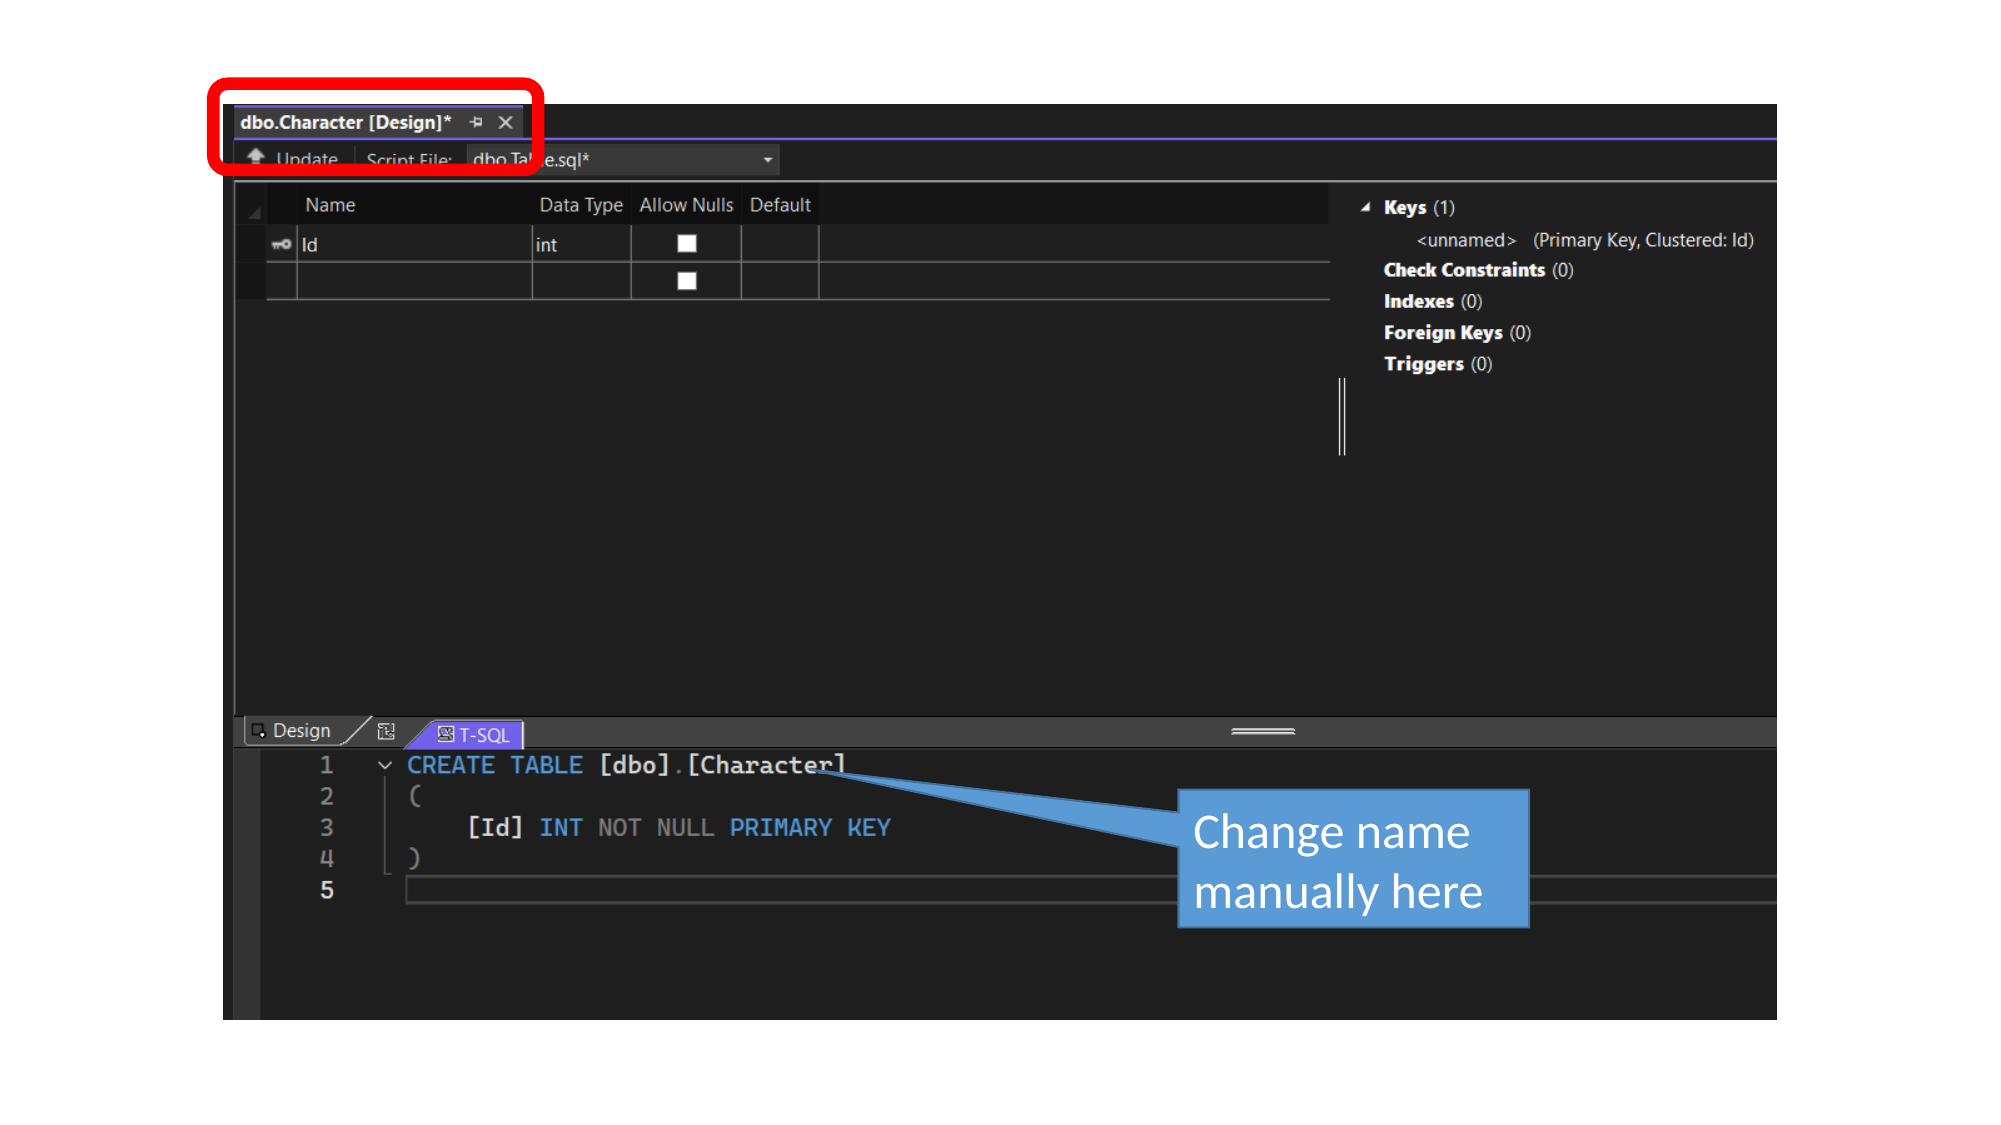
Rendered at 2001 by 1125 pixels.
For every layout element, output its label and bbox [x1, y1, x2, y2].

picture [223, 104, 1777, 1020]
text_box [212, 82, 540, 171]
